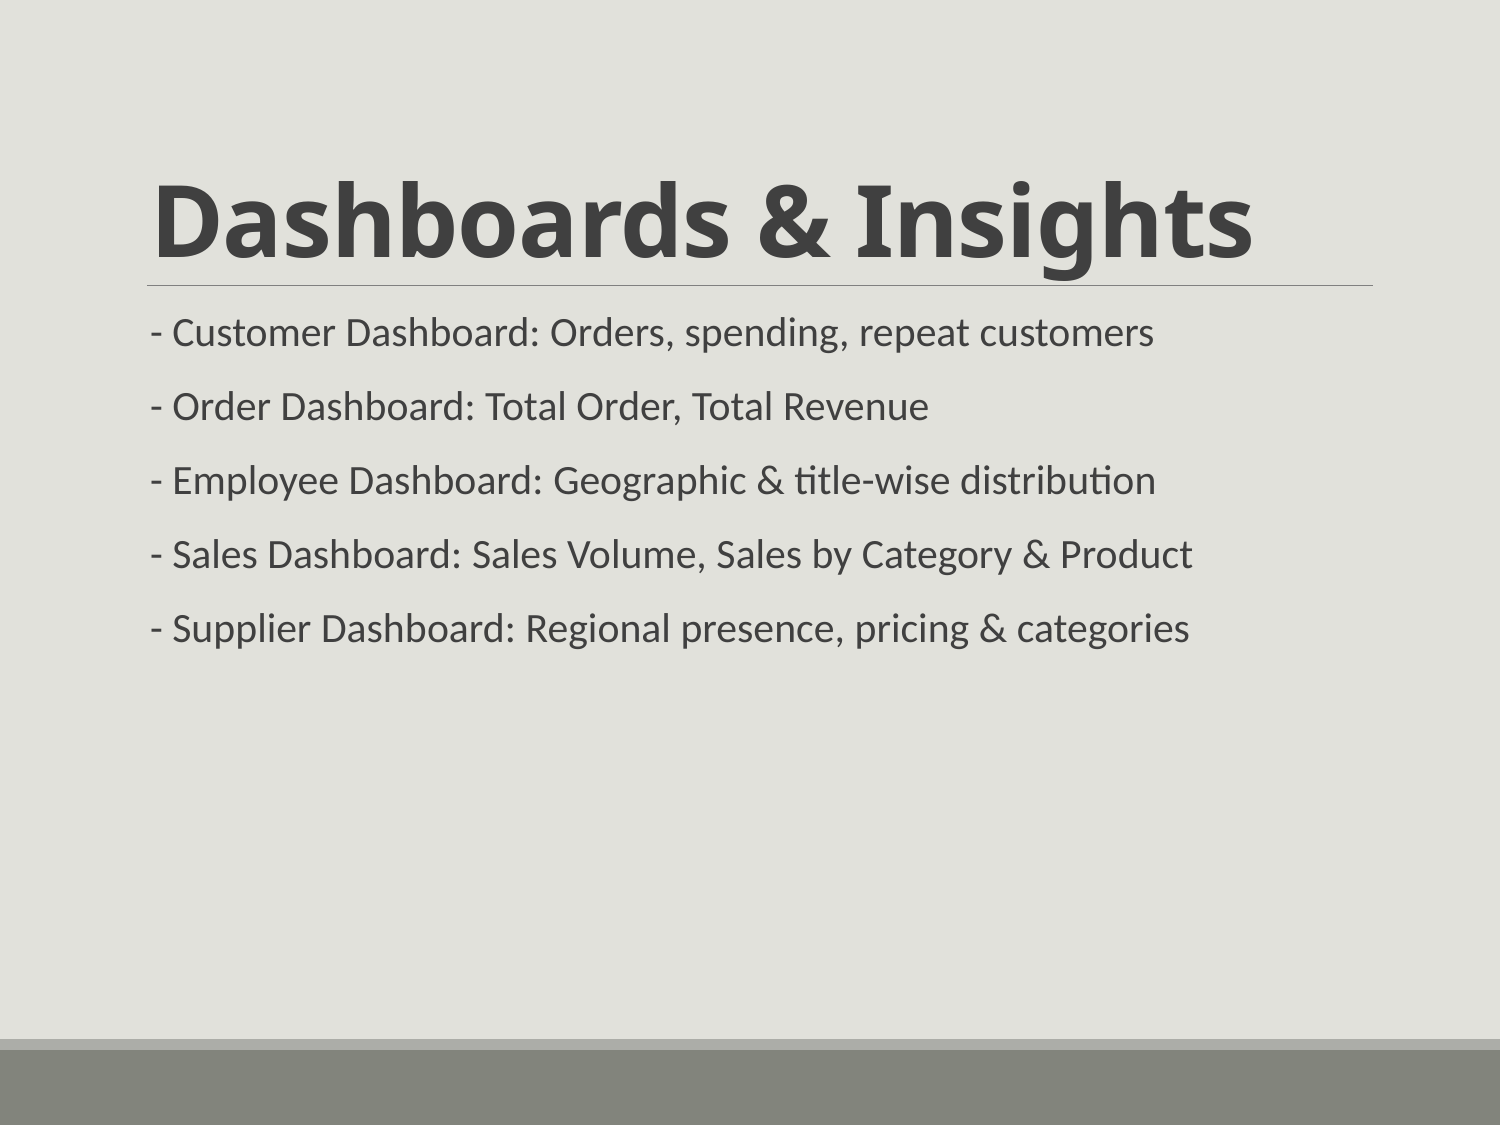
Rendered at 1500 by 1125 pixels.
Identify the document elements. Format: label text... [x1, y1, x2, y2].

list - Customer Dashboard: Orders, spending, repeat customers - Order Dashboard: Total Order, Total Revenue - Employee Dashboard: Geographic & title-wise distribution - Sales Dashboard: Sales Volume, Sales by Category & Product - Supplier Dashboard: Regional presence, pricing & categories [135, 302, 1373, 963]
title Dashboards & Insights [135, 47, 1373, 285]
